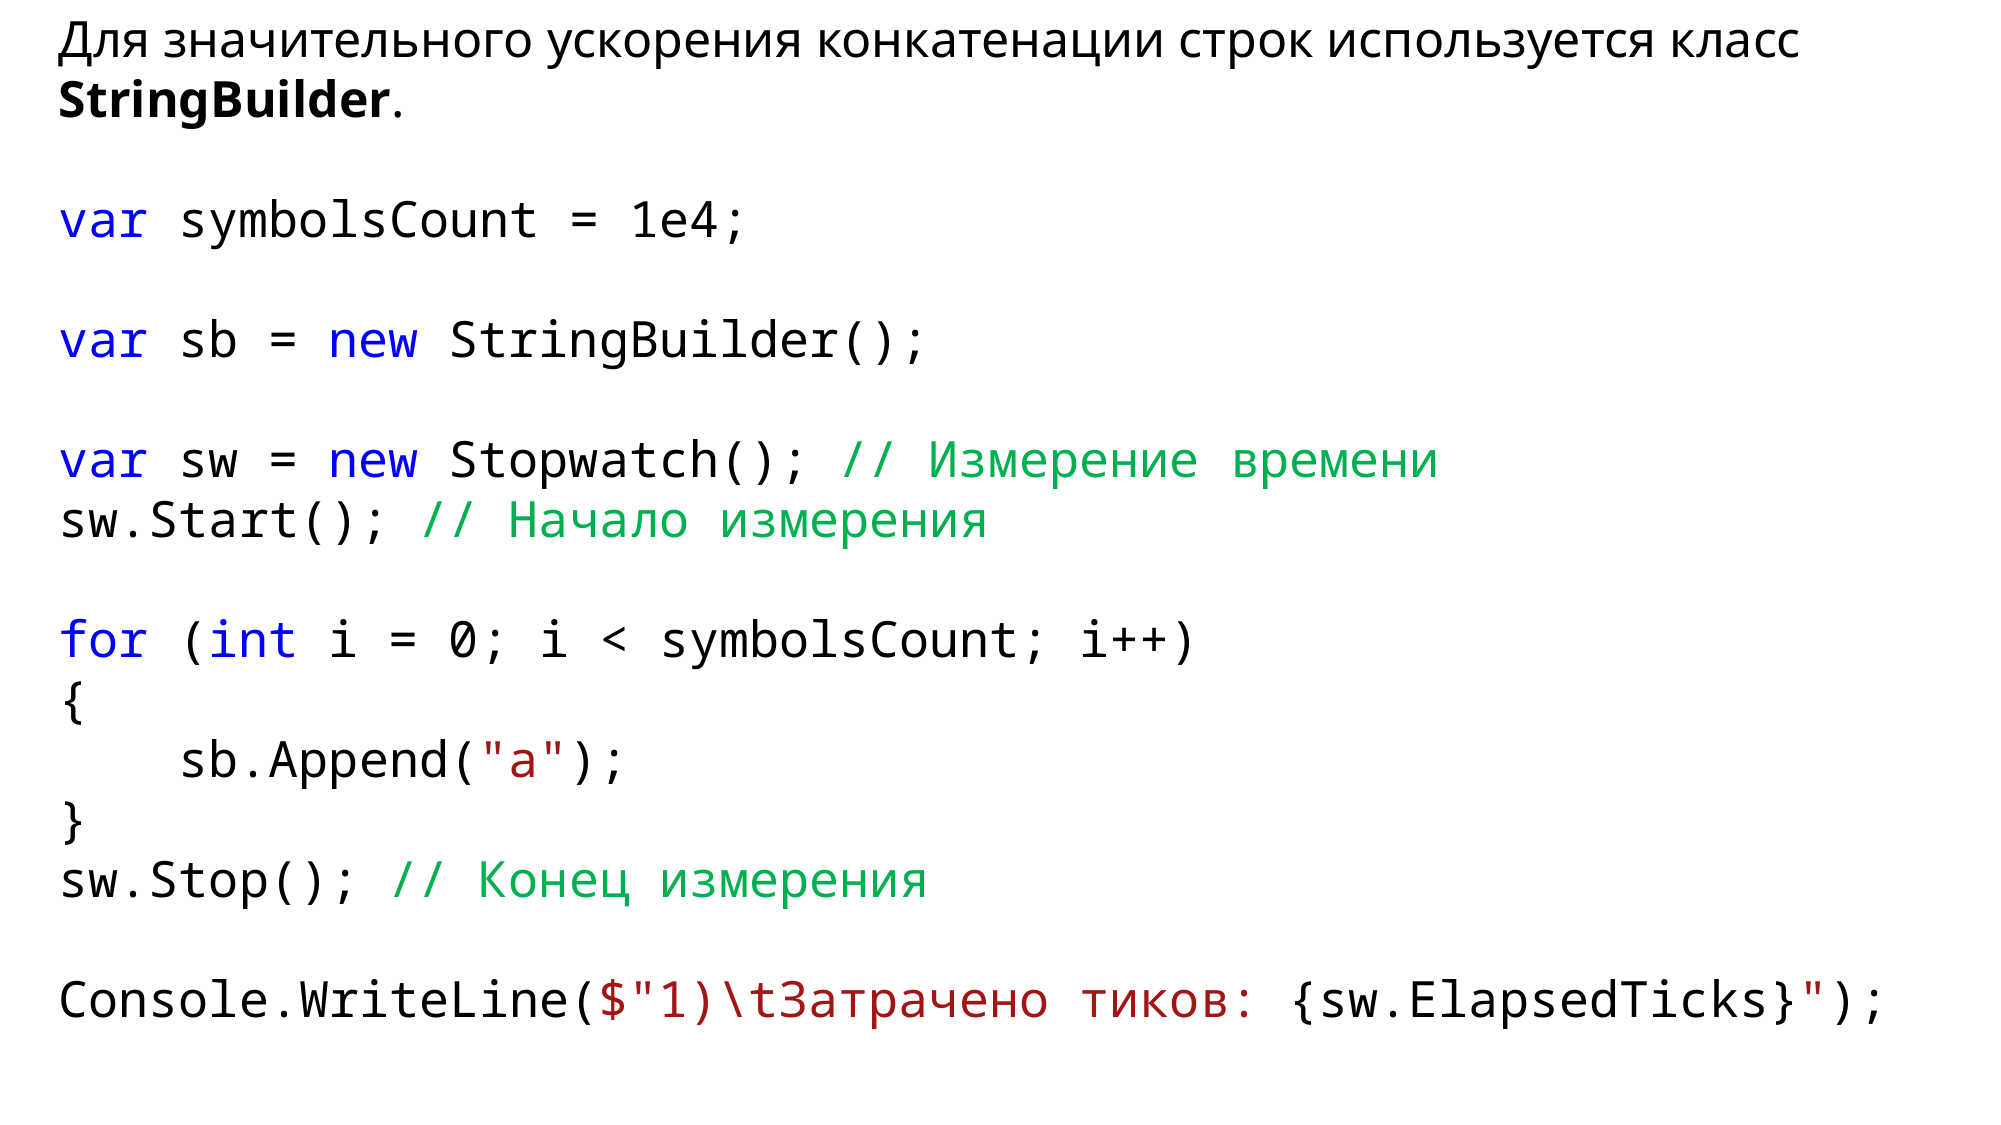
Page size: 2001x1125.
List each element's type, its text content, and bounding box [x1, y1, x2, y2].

text_box Для значительного ускорения конкатенации строк используется класс StringBuilder. var symbolsCount = 1e4; var sb = new StringBuilder(); var sw = new Stopwatch(); // Измерение времени sw.Start(); // Начало измерения for (int i = 0; i < symbolsCount; i++) { sb.Append("a"); } sw.Stop(); // Конец измерения Console.WriteLine($"1)\tЗатрачено тиков: {sw.ElapsedTicks}"); [0, 0, 2000, 1035]
